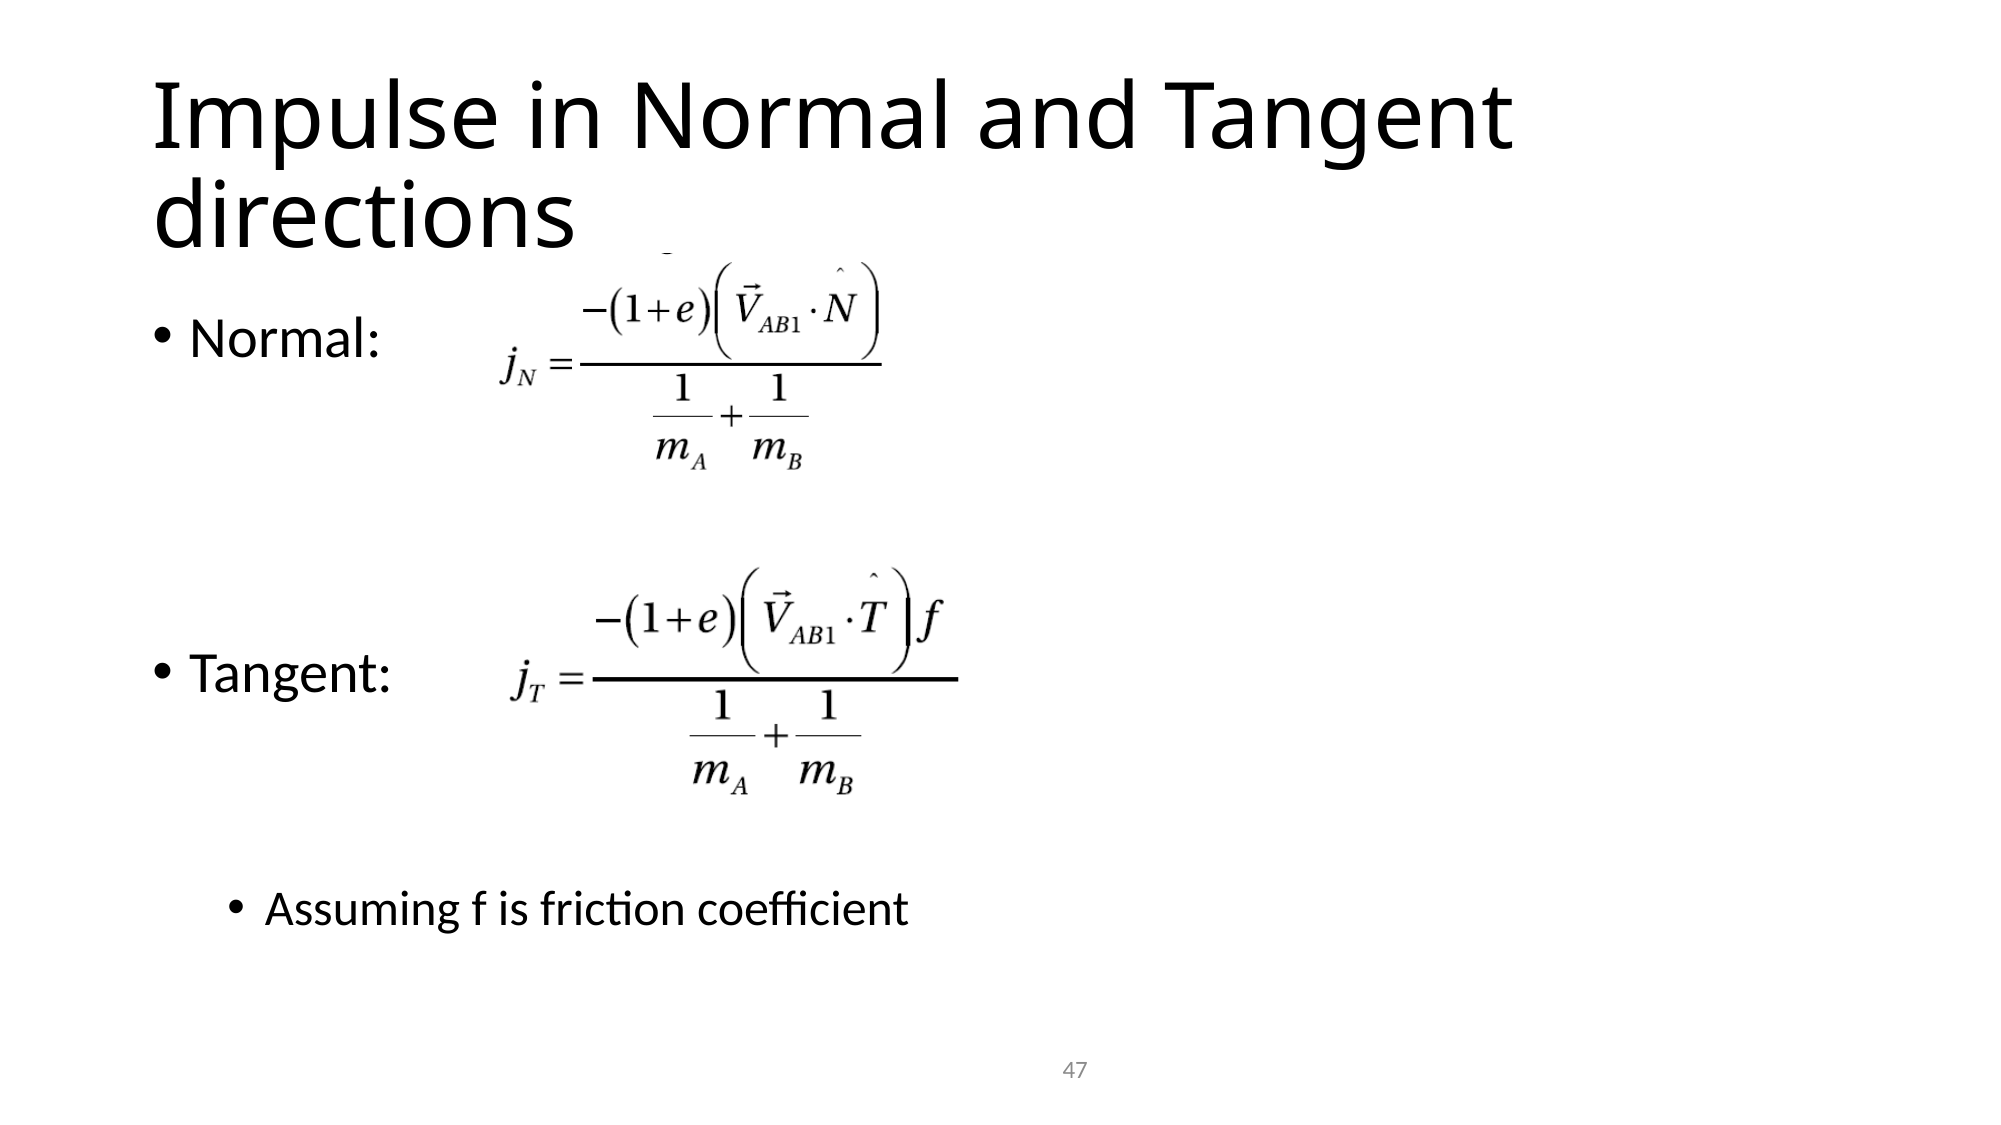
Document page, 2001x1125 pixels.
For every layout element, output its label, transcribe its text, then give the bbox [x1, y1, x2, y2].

picture [487, 253, 909, 483]
list Normal: Tangent: Assuming f is friction coefficient [137, 299, 1863, 1014]
picture [498, 552, 965, 800]
title Impulse in Normal and Tangent directions [137, 59, 1863, 278]
